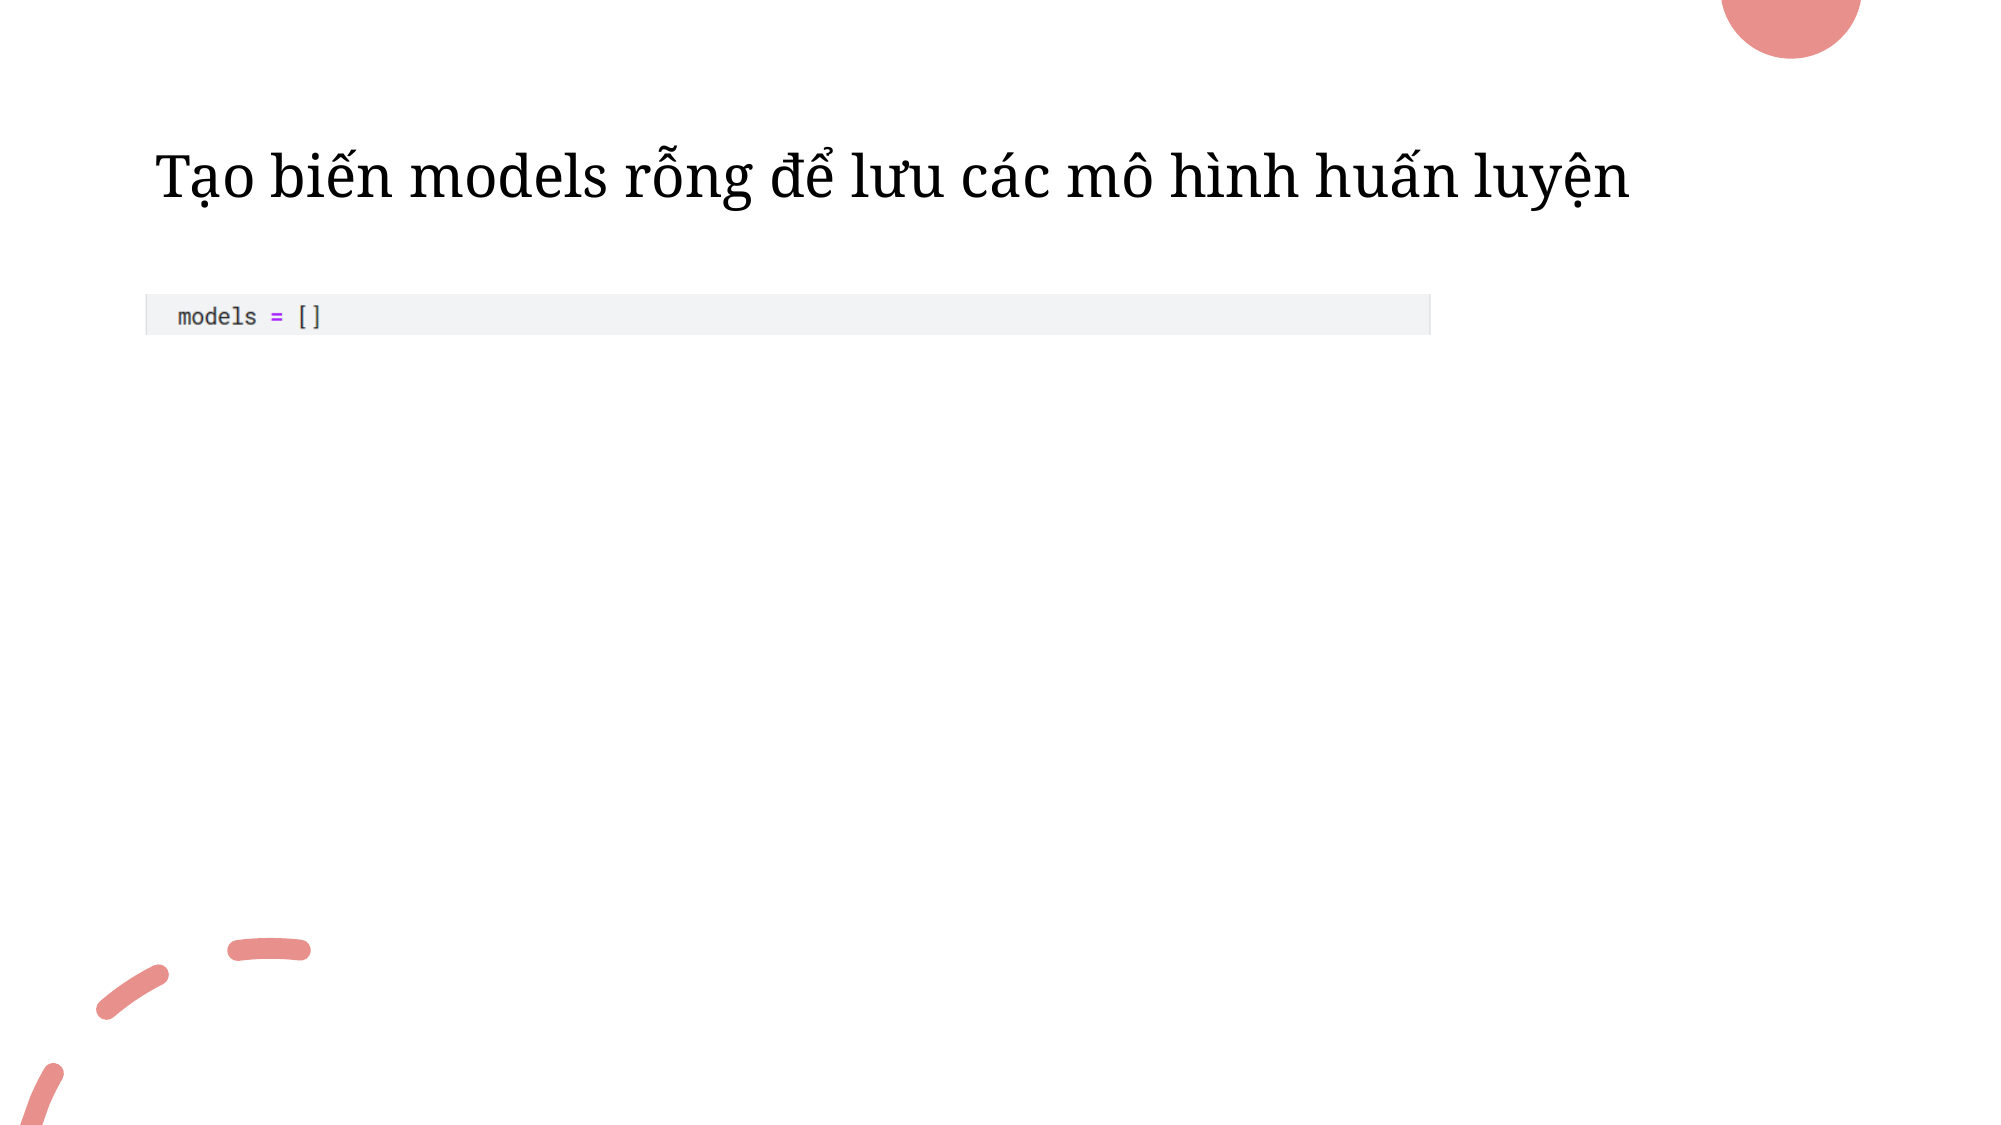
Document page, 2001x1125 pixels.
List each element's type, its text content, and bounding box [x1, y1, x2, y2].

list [137, 294, 1442, 335]
title Tạo biến models rỗng để lưu các mô hình huấn luyện [137, 59, 1863, 278]
